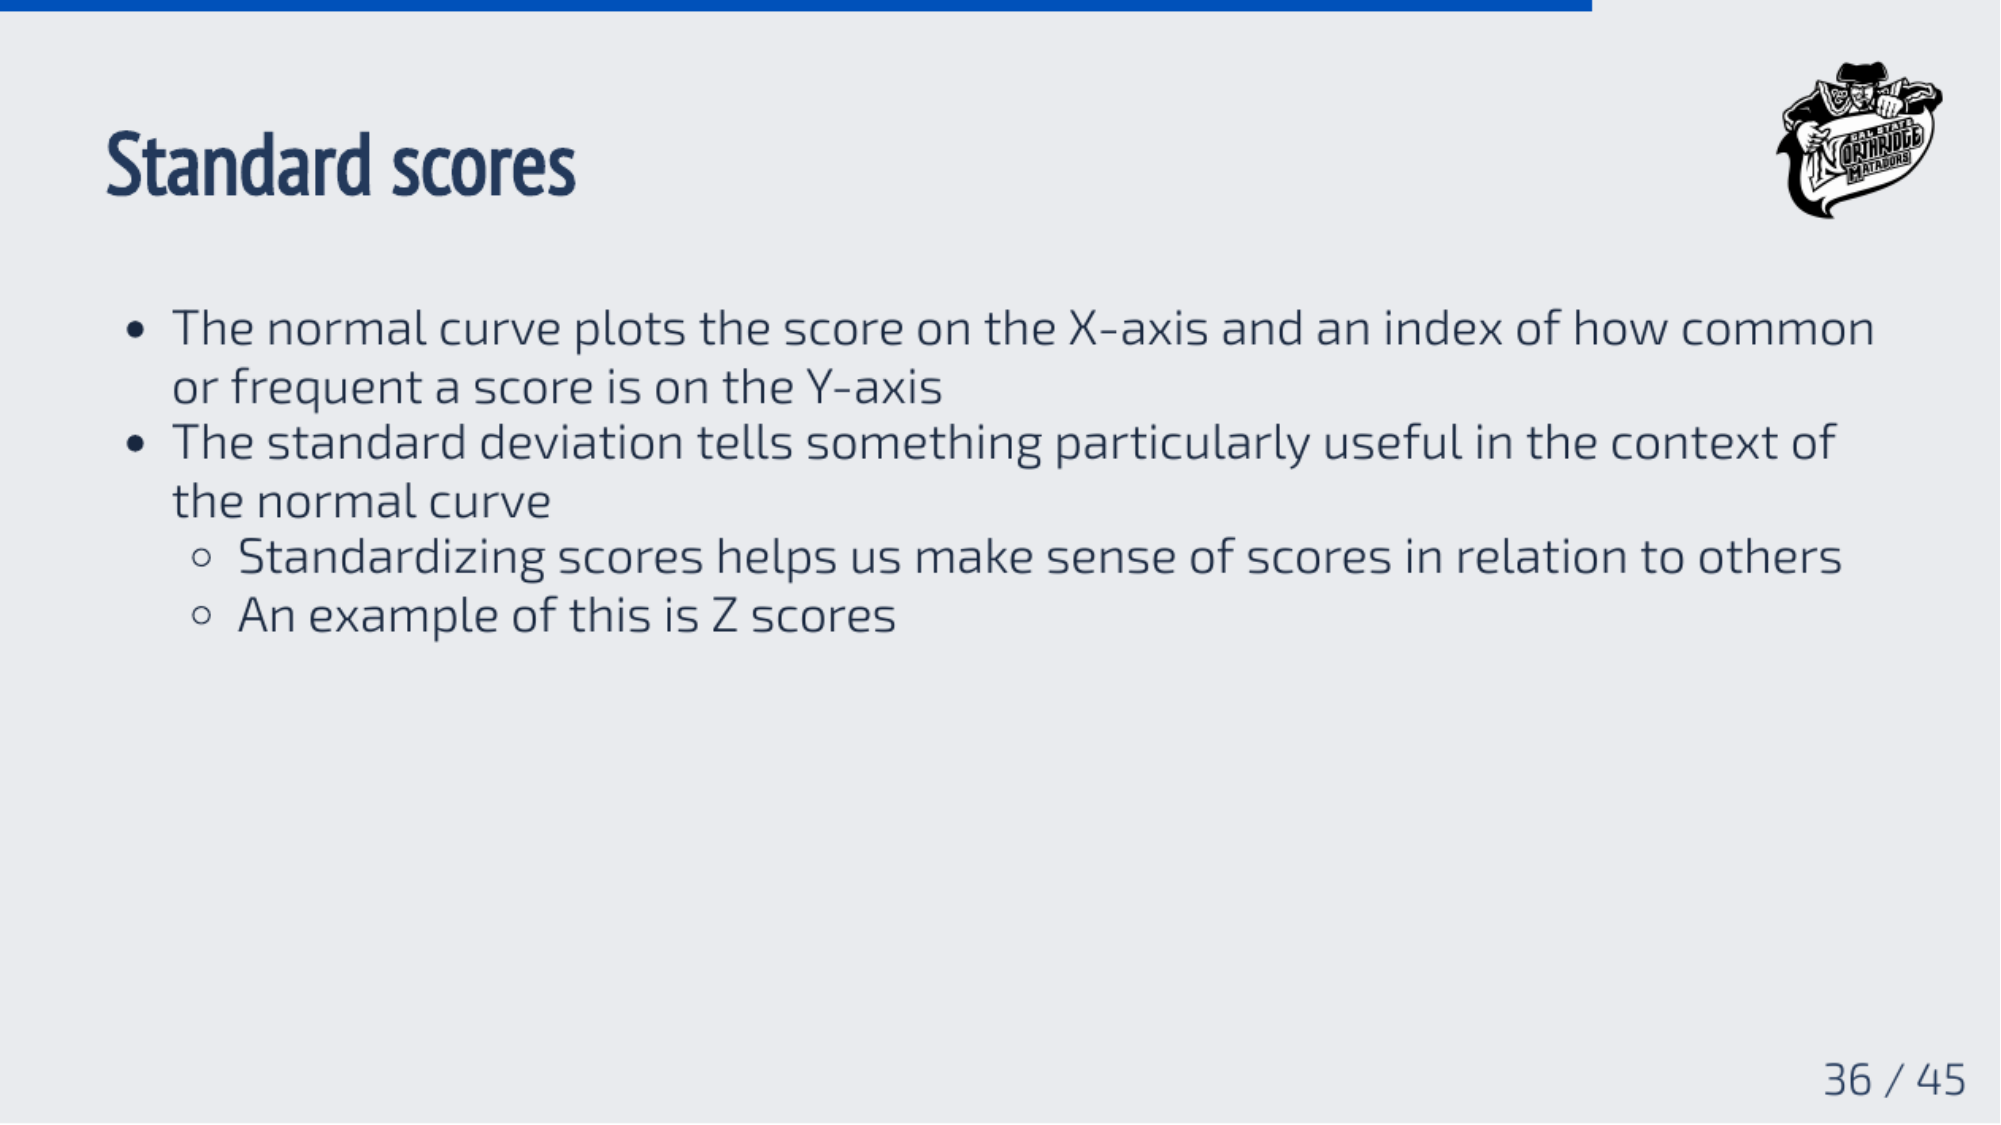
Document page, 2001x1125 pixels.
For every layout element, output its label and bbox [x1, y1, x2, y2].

list [0, 0, 2000, 1125]
